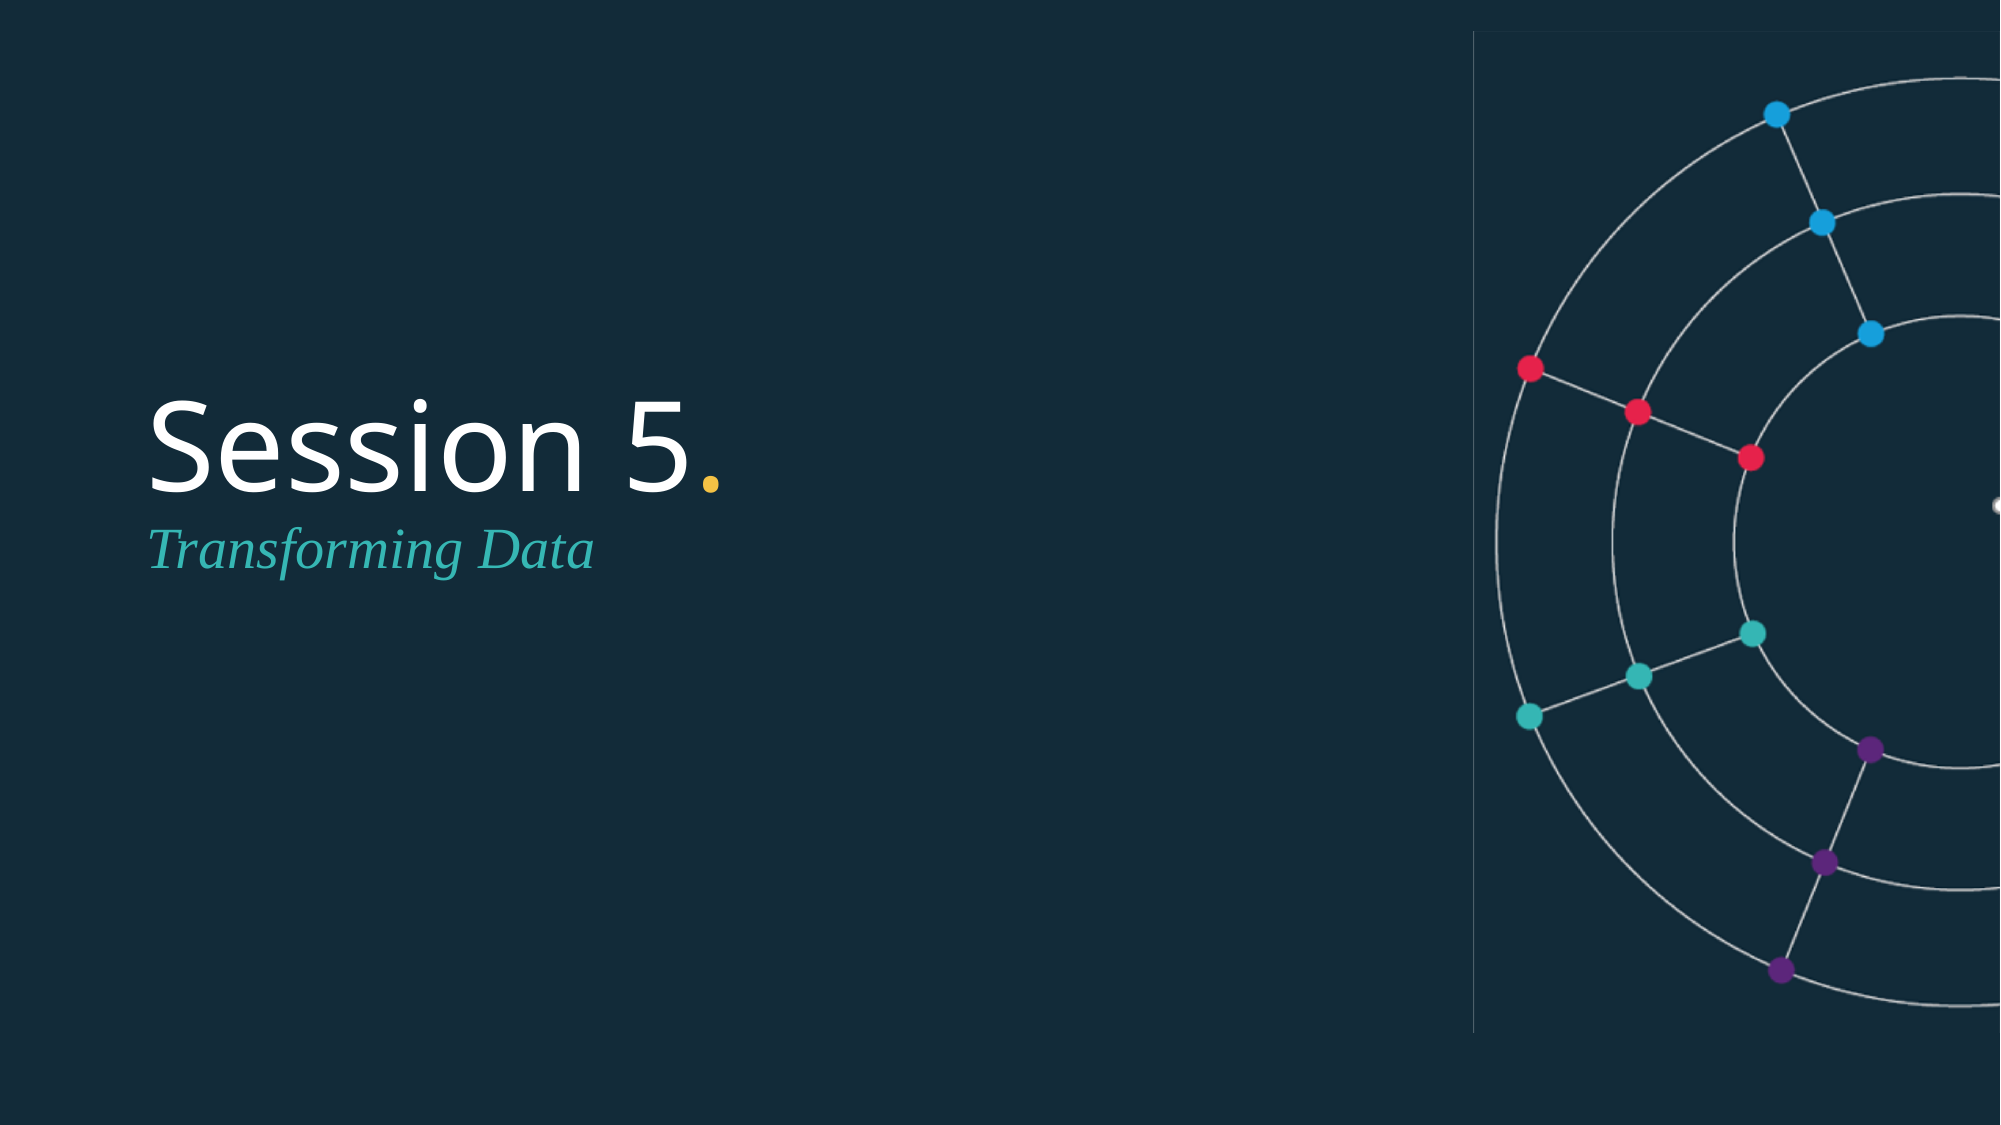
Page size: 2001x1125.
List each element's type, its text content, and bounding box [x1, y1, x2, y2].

title Session 5. Transforming Data [130, 196, 1473, 589]
picture [1473, 30, 2000, 1033]
